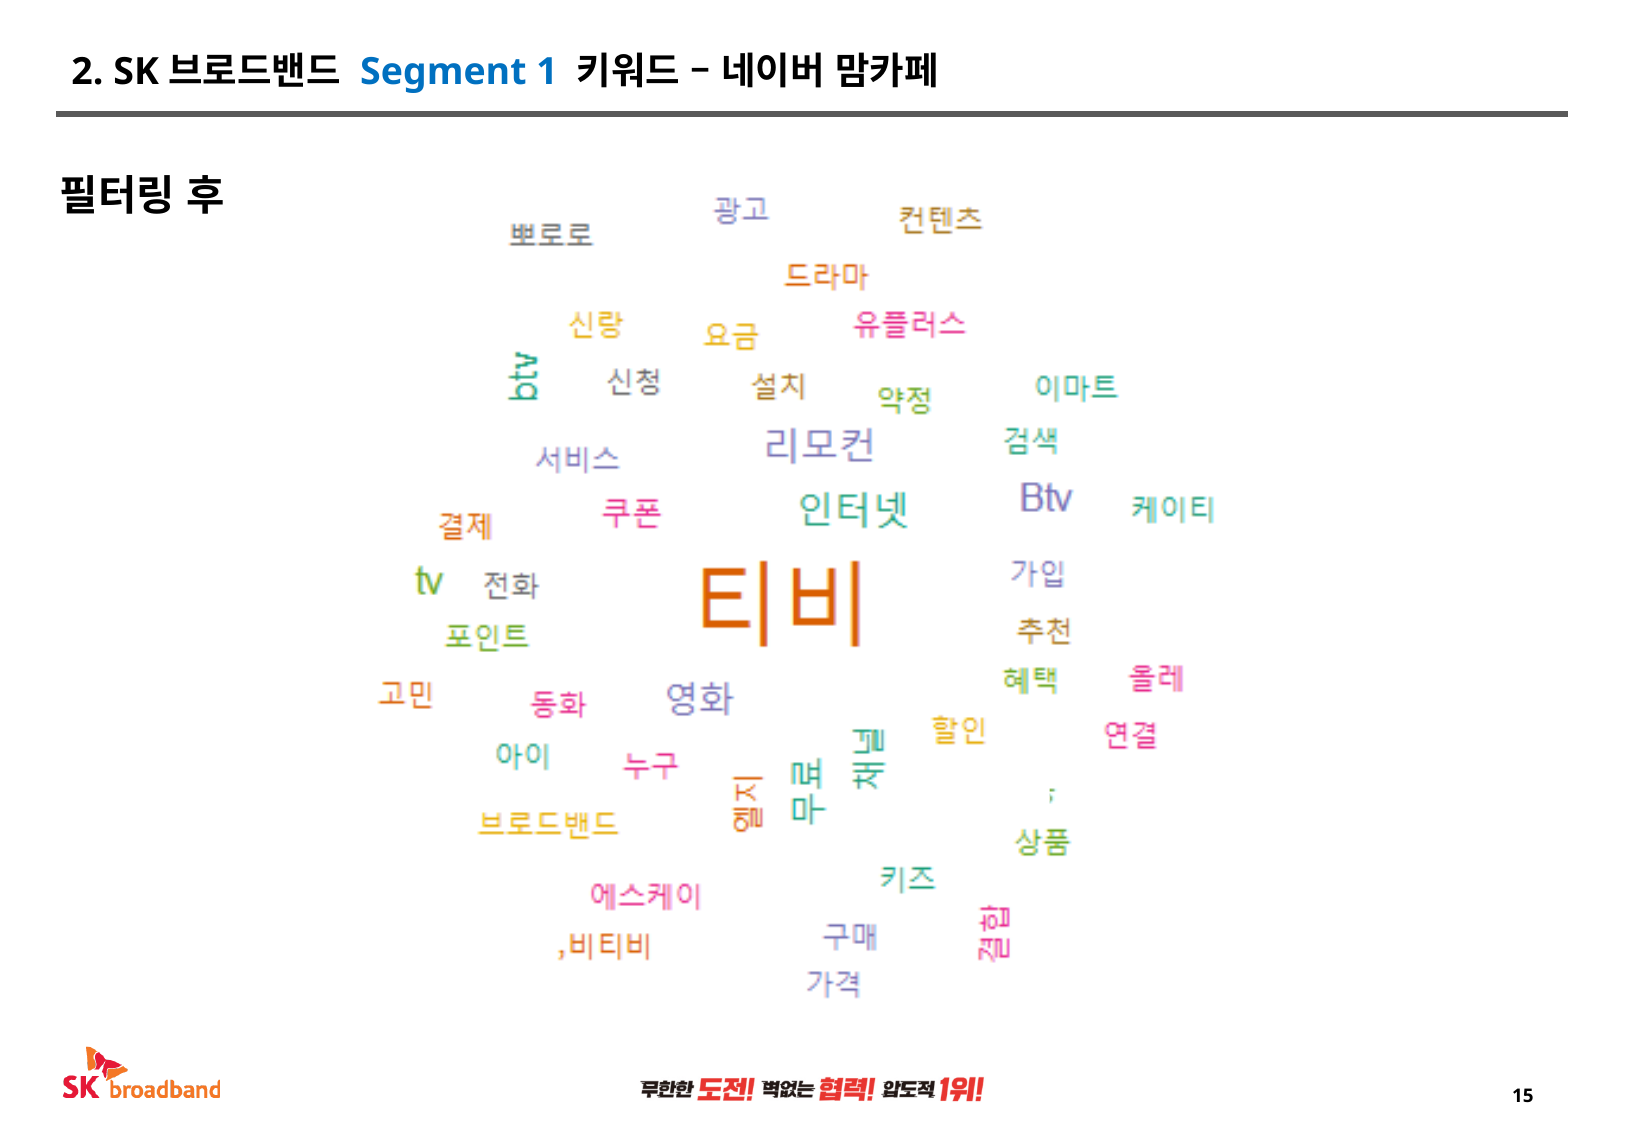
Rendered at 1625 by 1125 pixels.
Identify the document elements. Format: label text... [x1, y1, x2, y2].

text_box 필터링 후 [44, 160, 302, 226]
picture [56, 1034, 234, 1112]
picture [313, 160, 1312, 1051]
picture [638, 1074, 986, 1103]
title 2. SK브로드밴드 Segment 1 키워드 – 네이버 맘카페 [56, 39, 1107, 98]
